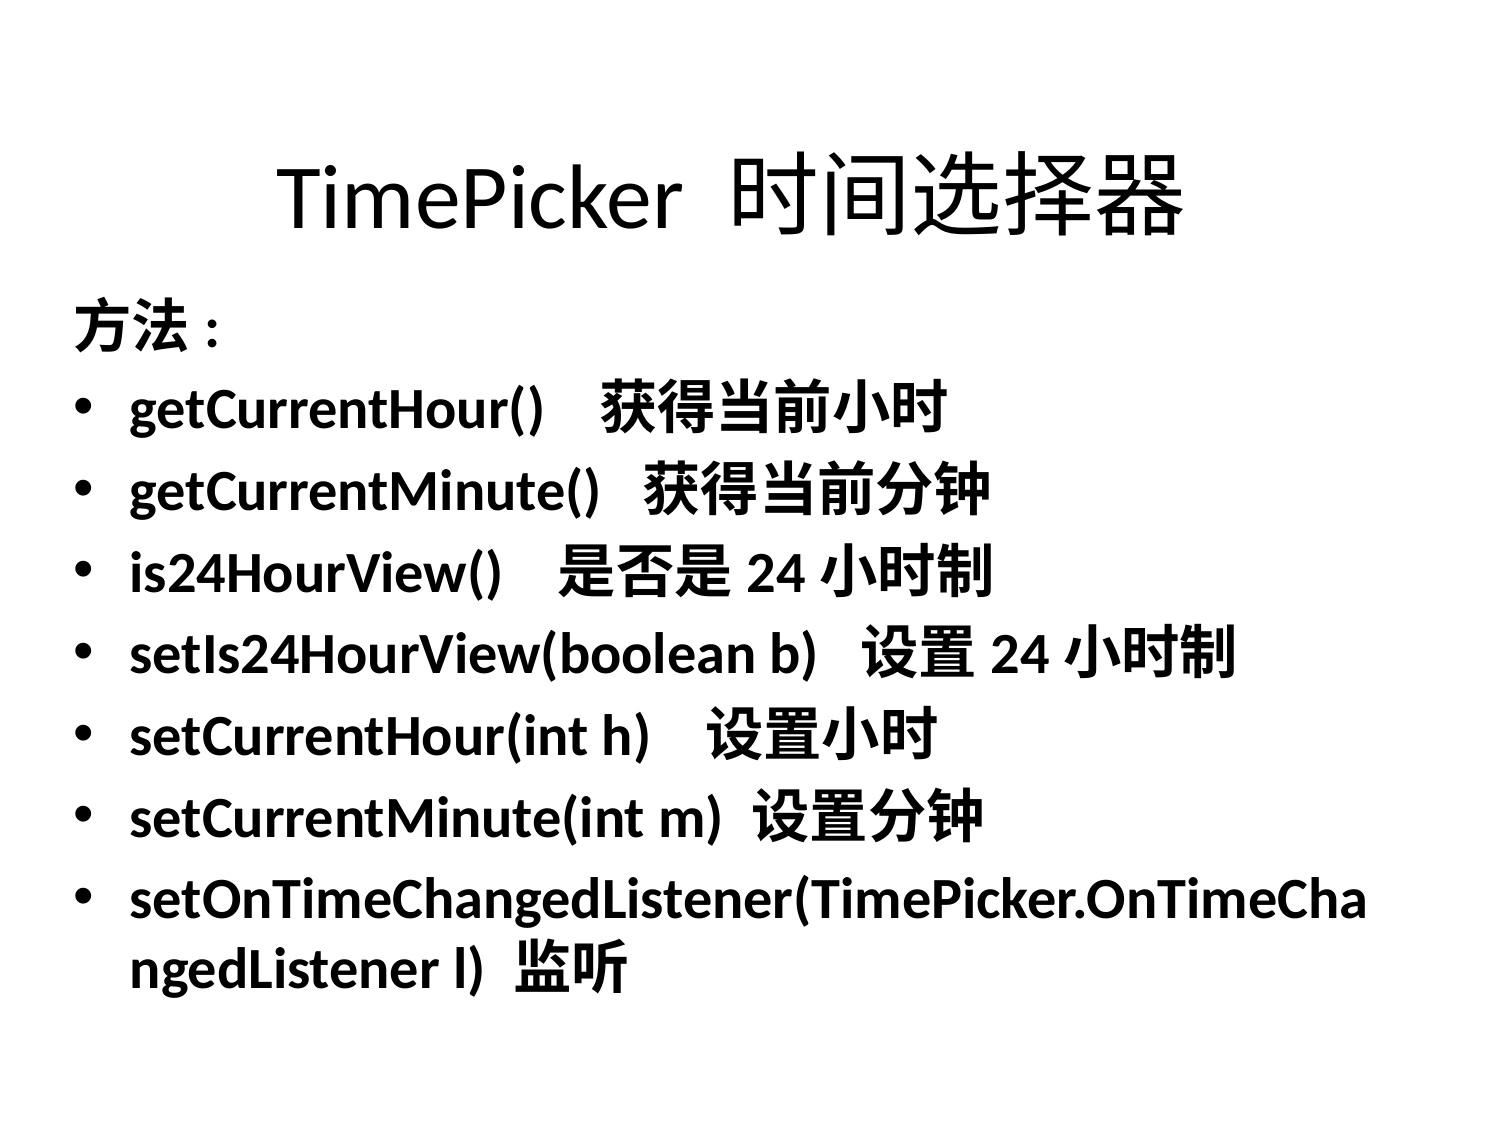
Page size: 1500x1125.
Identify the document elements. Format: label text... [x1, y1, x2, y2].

title TimePicker 时间选择器 [56, 128, 1407, 317]
list 方法: getCurrentHour() 获得当前小时 getCurrentMinute() 获得当前分钟 is24HourView() 是否是24小时制 setIs24HourView(boolean b) 设置24小时制 setCurrentHour(int h) 设置小时 setCurrentMinute(int m) 设置分钟 setOnTimeChangedListener(TimePicker.OnTimeChangedListener l) 监听 [58, 281, 1409, 1024]
